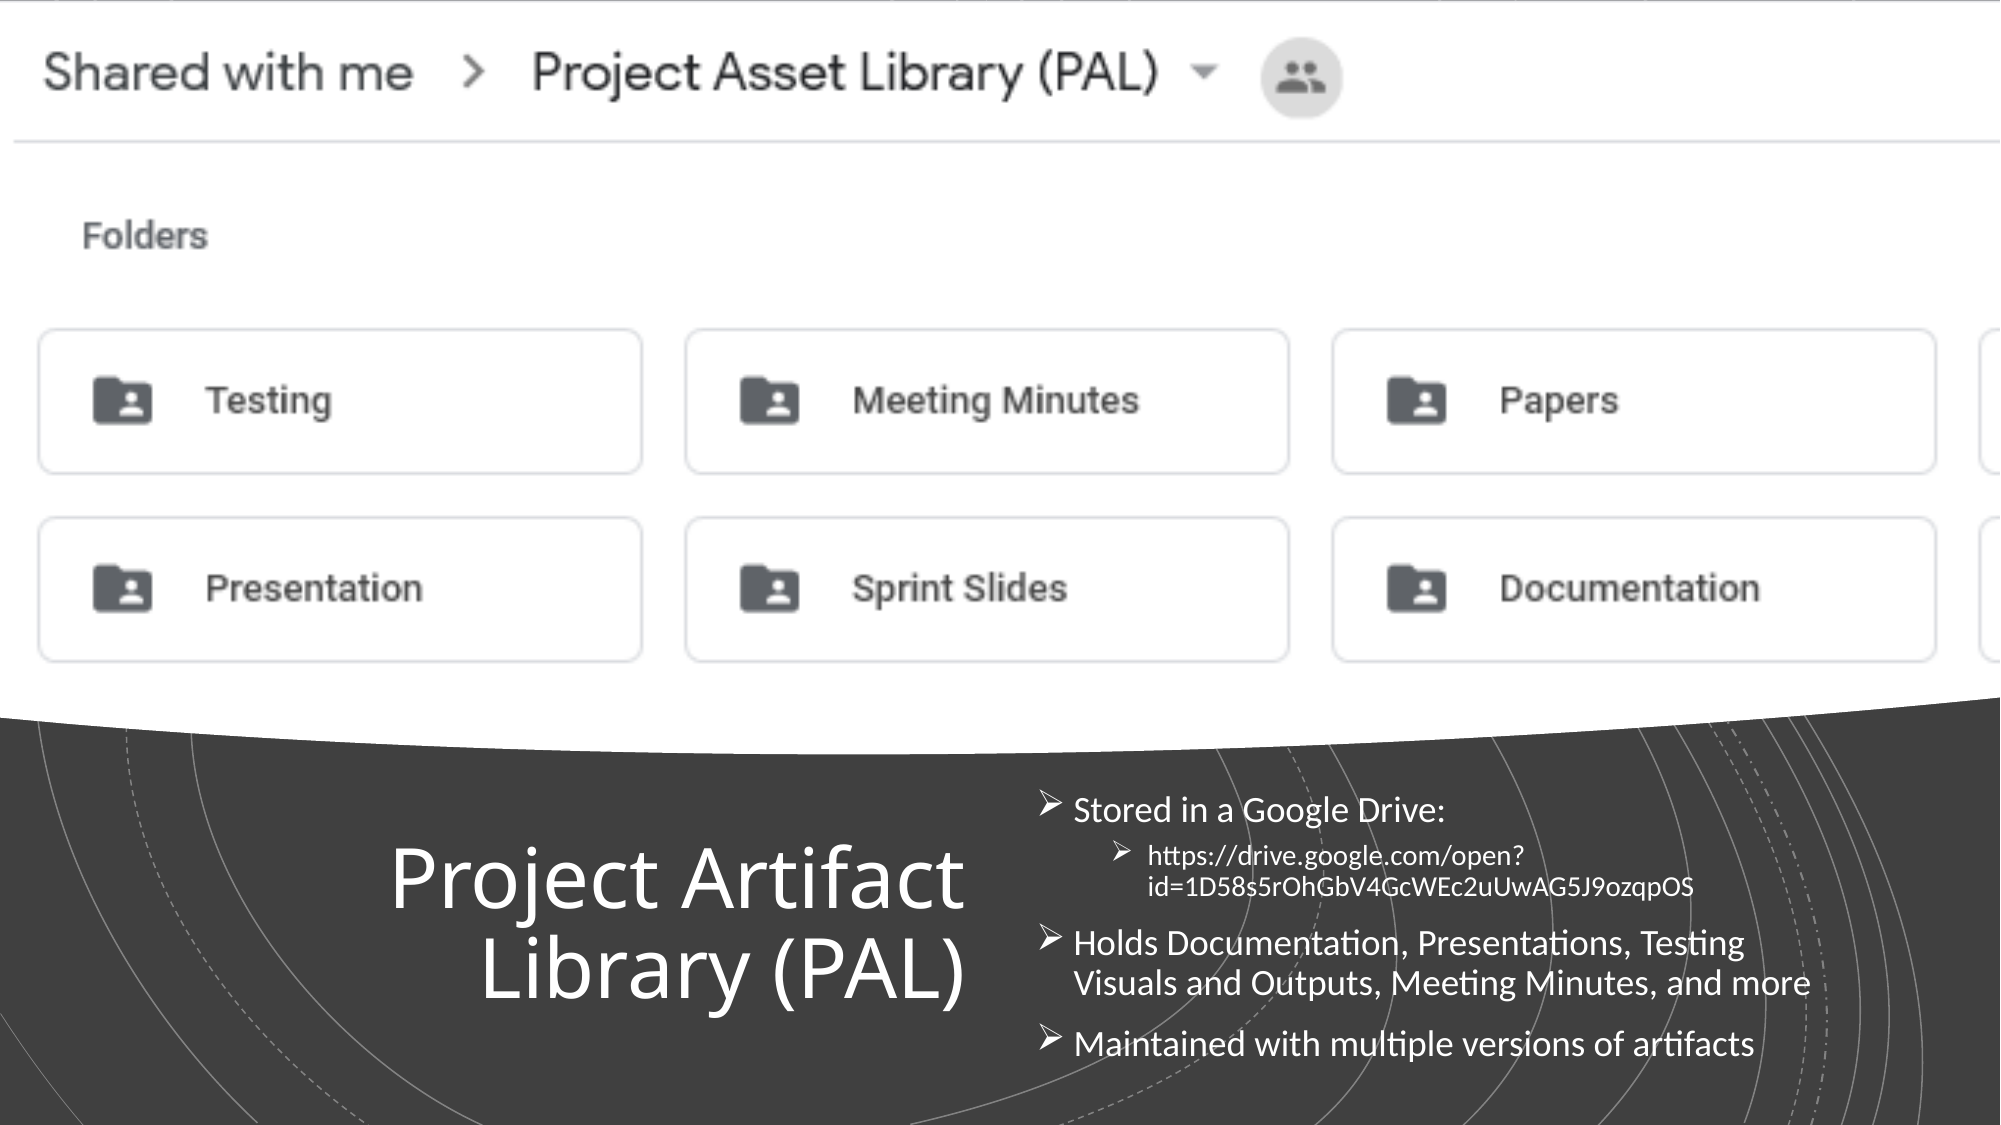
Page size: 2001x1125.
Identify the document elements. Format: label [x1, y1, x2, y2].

picture [0, 0, 2000, 755]
text_box [0, 755, 1999, 1125]
